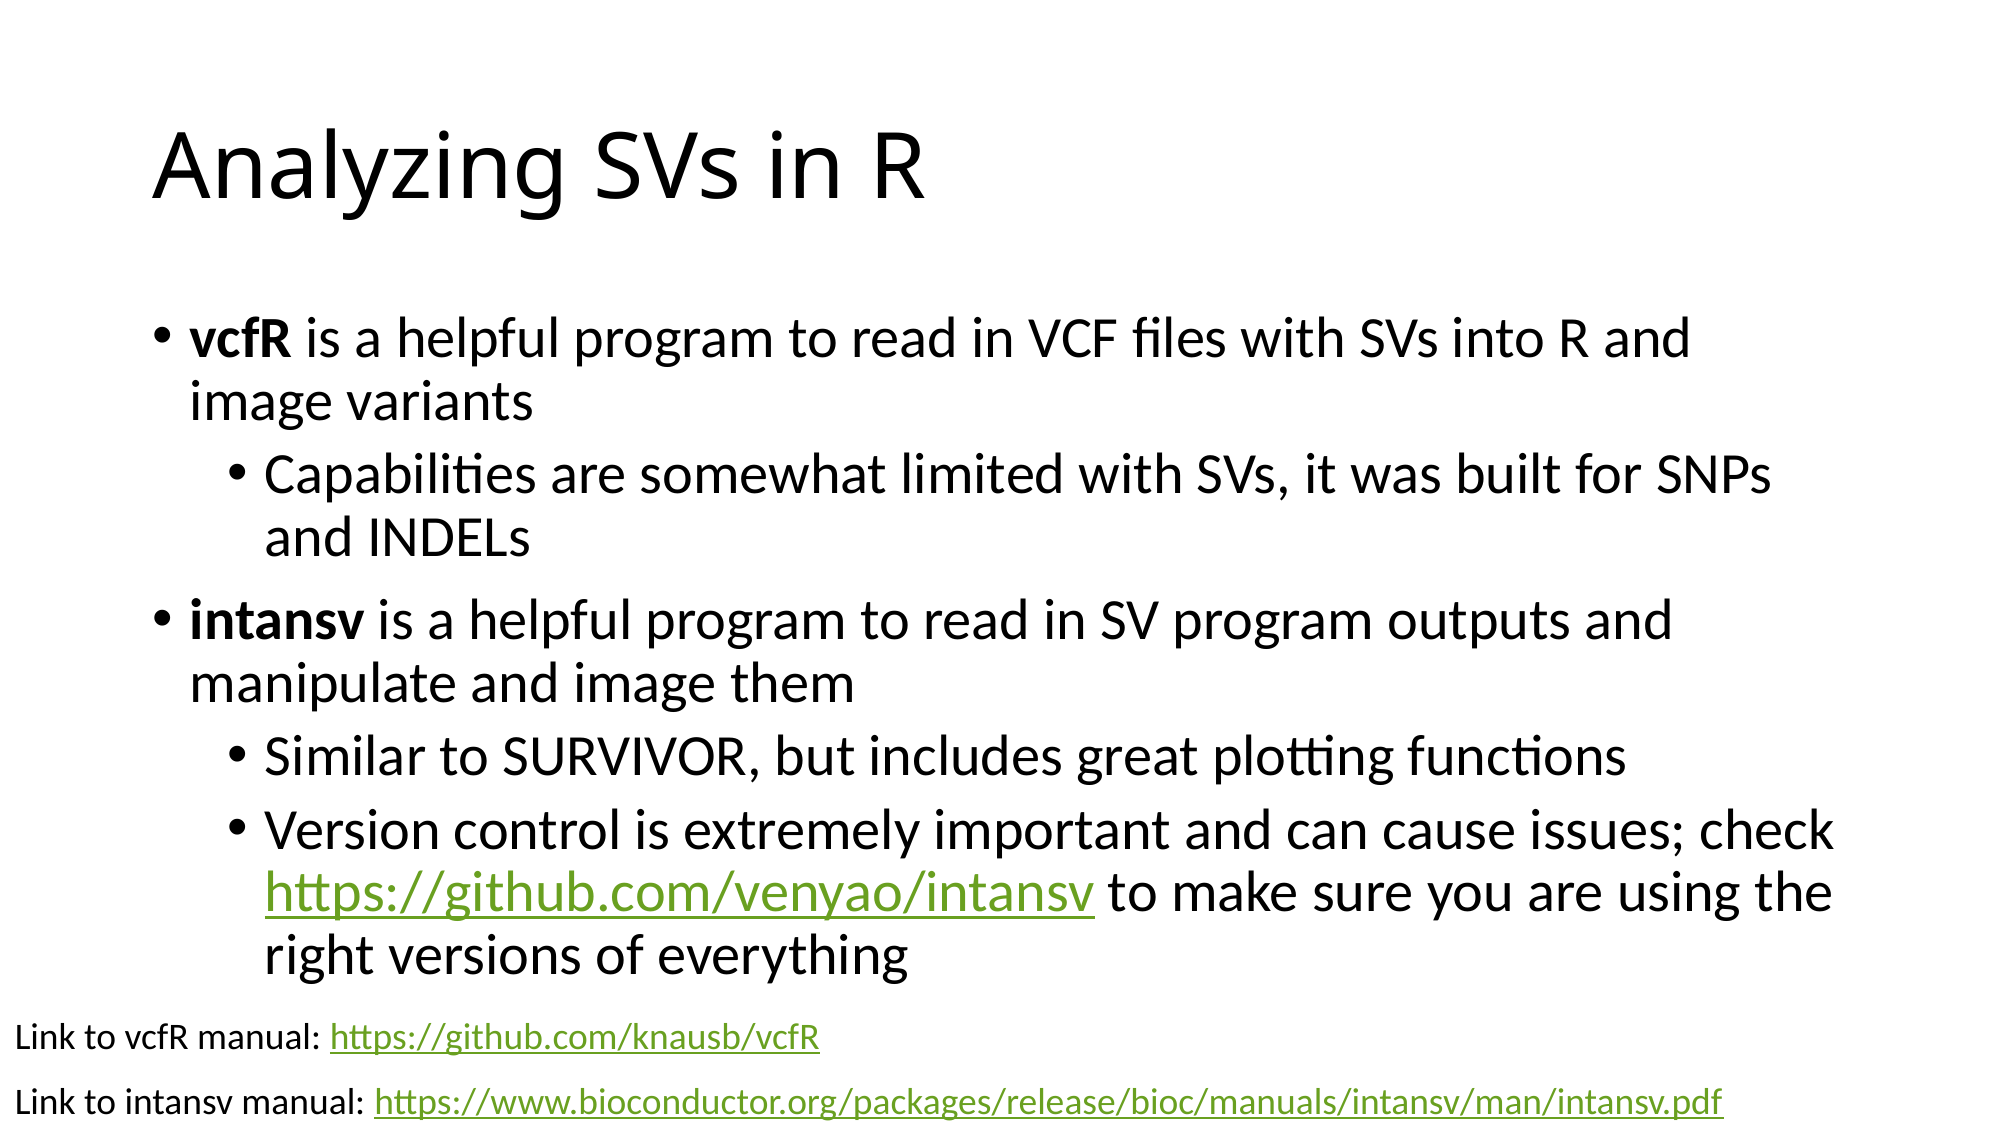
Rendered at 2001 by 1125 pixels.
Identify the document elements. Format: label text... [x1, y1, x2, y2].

title Analyzing SVs in R [137, 59, 1863, 278]
list vcfR is a helpful program to read in VCF files with SVs into R and image variants Capabilities are somewhat limited with SVs, it was built for SNPs and INDELs intansv is a helpful program to read in SV program outputs and manipulate and image them Similar to SURVIVOR, but includes great plotting functions Version control is extremely important and can cause issues; check https://github.com/venyao/intansv to make sure you are using the right versions of everything [137, 299, 1863, 1014]
text_box Link to vcfR manual: https://github.com/knausb/vcfR [0, 1004, 973, 1065]
text_box Link to intansv manual: https://www.bioconductor.org/packages/release/bioc/manuals/intansv/man/intansv.pdf [0, 1069, 1794, 1125]
